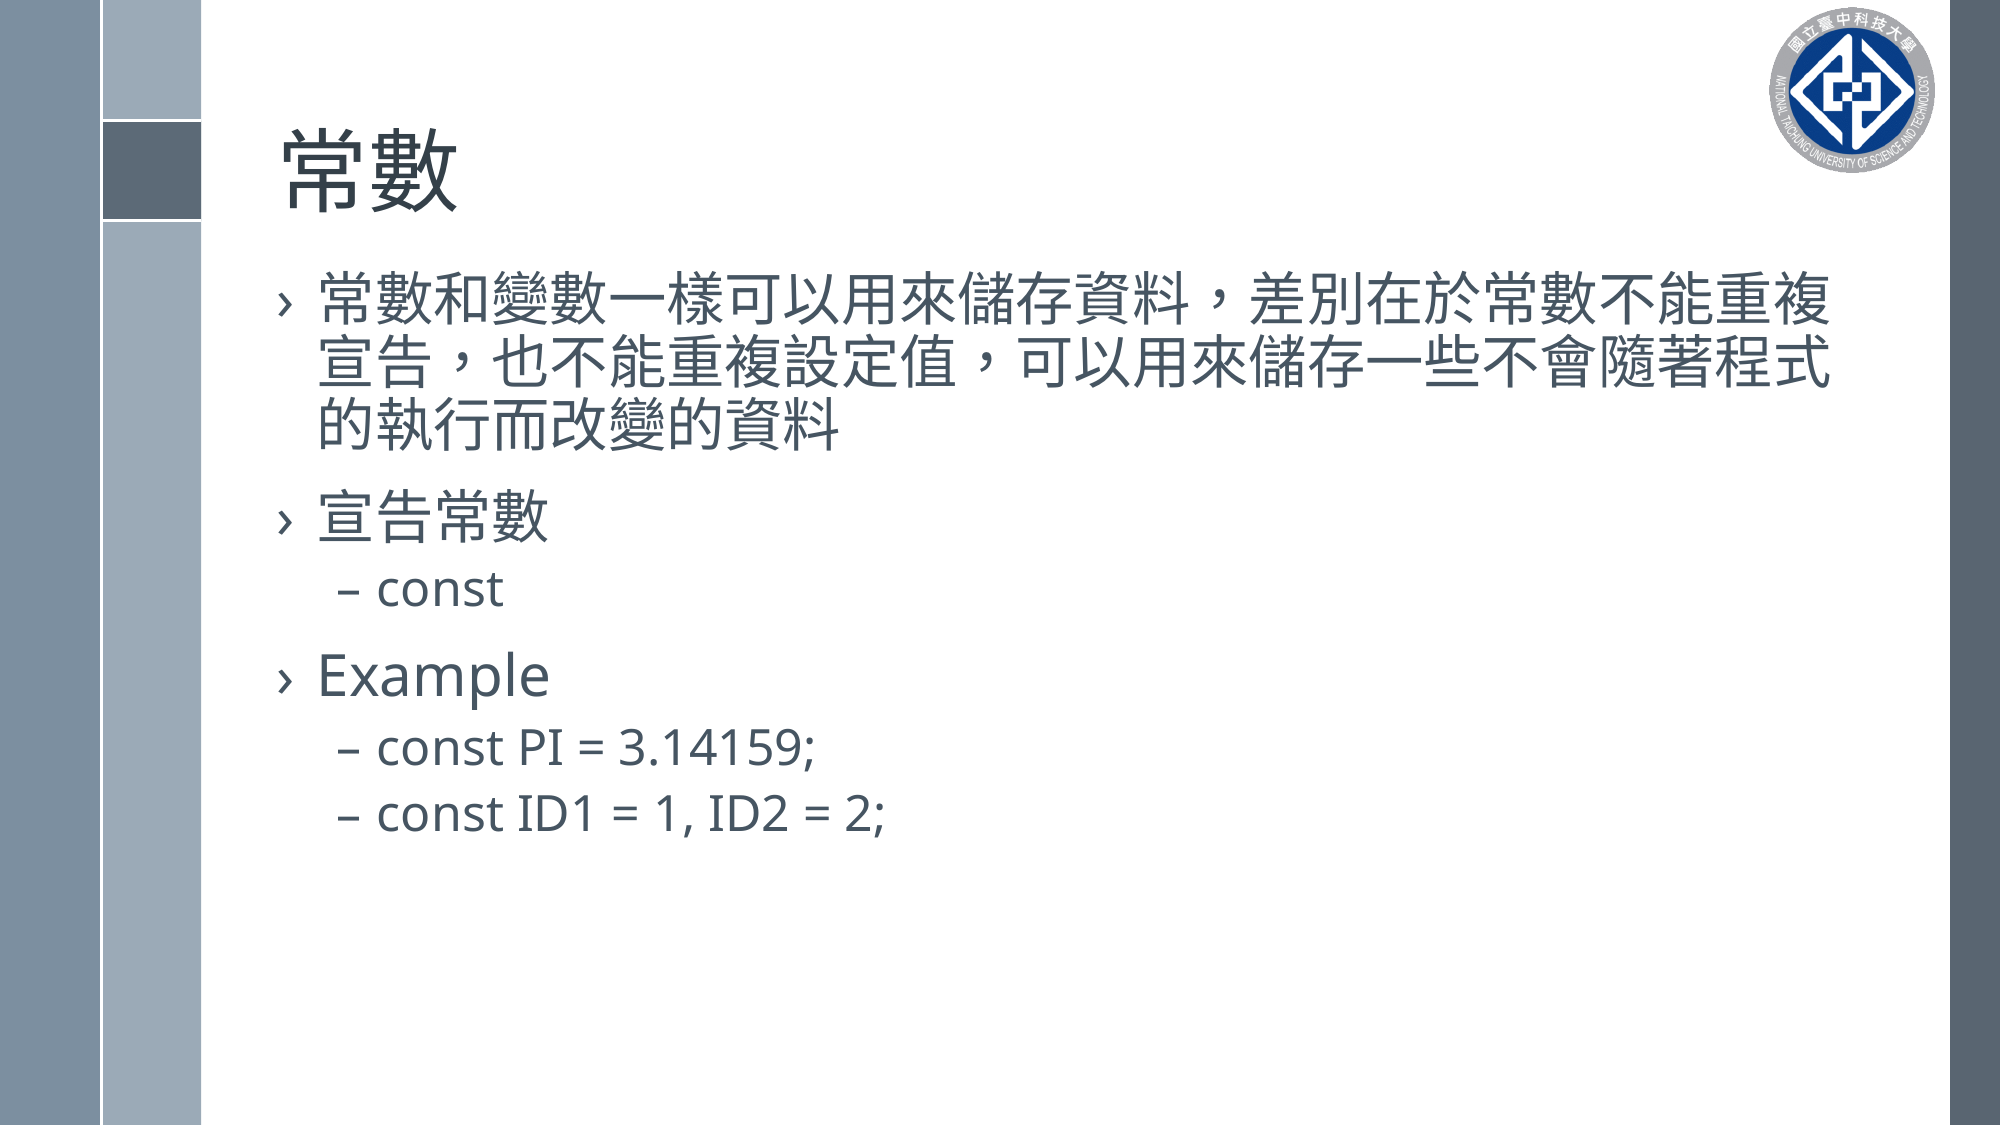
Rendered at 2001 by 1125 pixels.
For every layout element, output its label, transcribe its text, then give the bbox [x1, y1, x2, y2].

picture [1769, 7, 1935, 173]
list 常數和變數一樣可以用來儲存資料，差別在於常數不能重複宣告，也不能重複設定值，可以用來儲存一些不會隨著程式的執行而改變的資料 宣告常數 const Example const PI = 3.14159; const ID1 = 1, ID2 = 2; [261, 262, 1867, 1013]
title 常數 [261, 29, 1867, 233]
